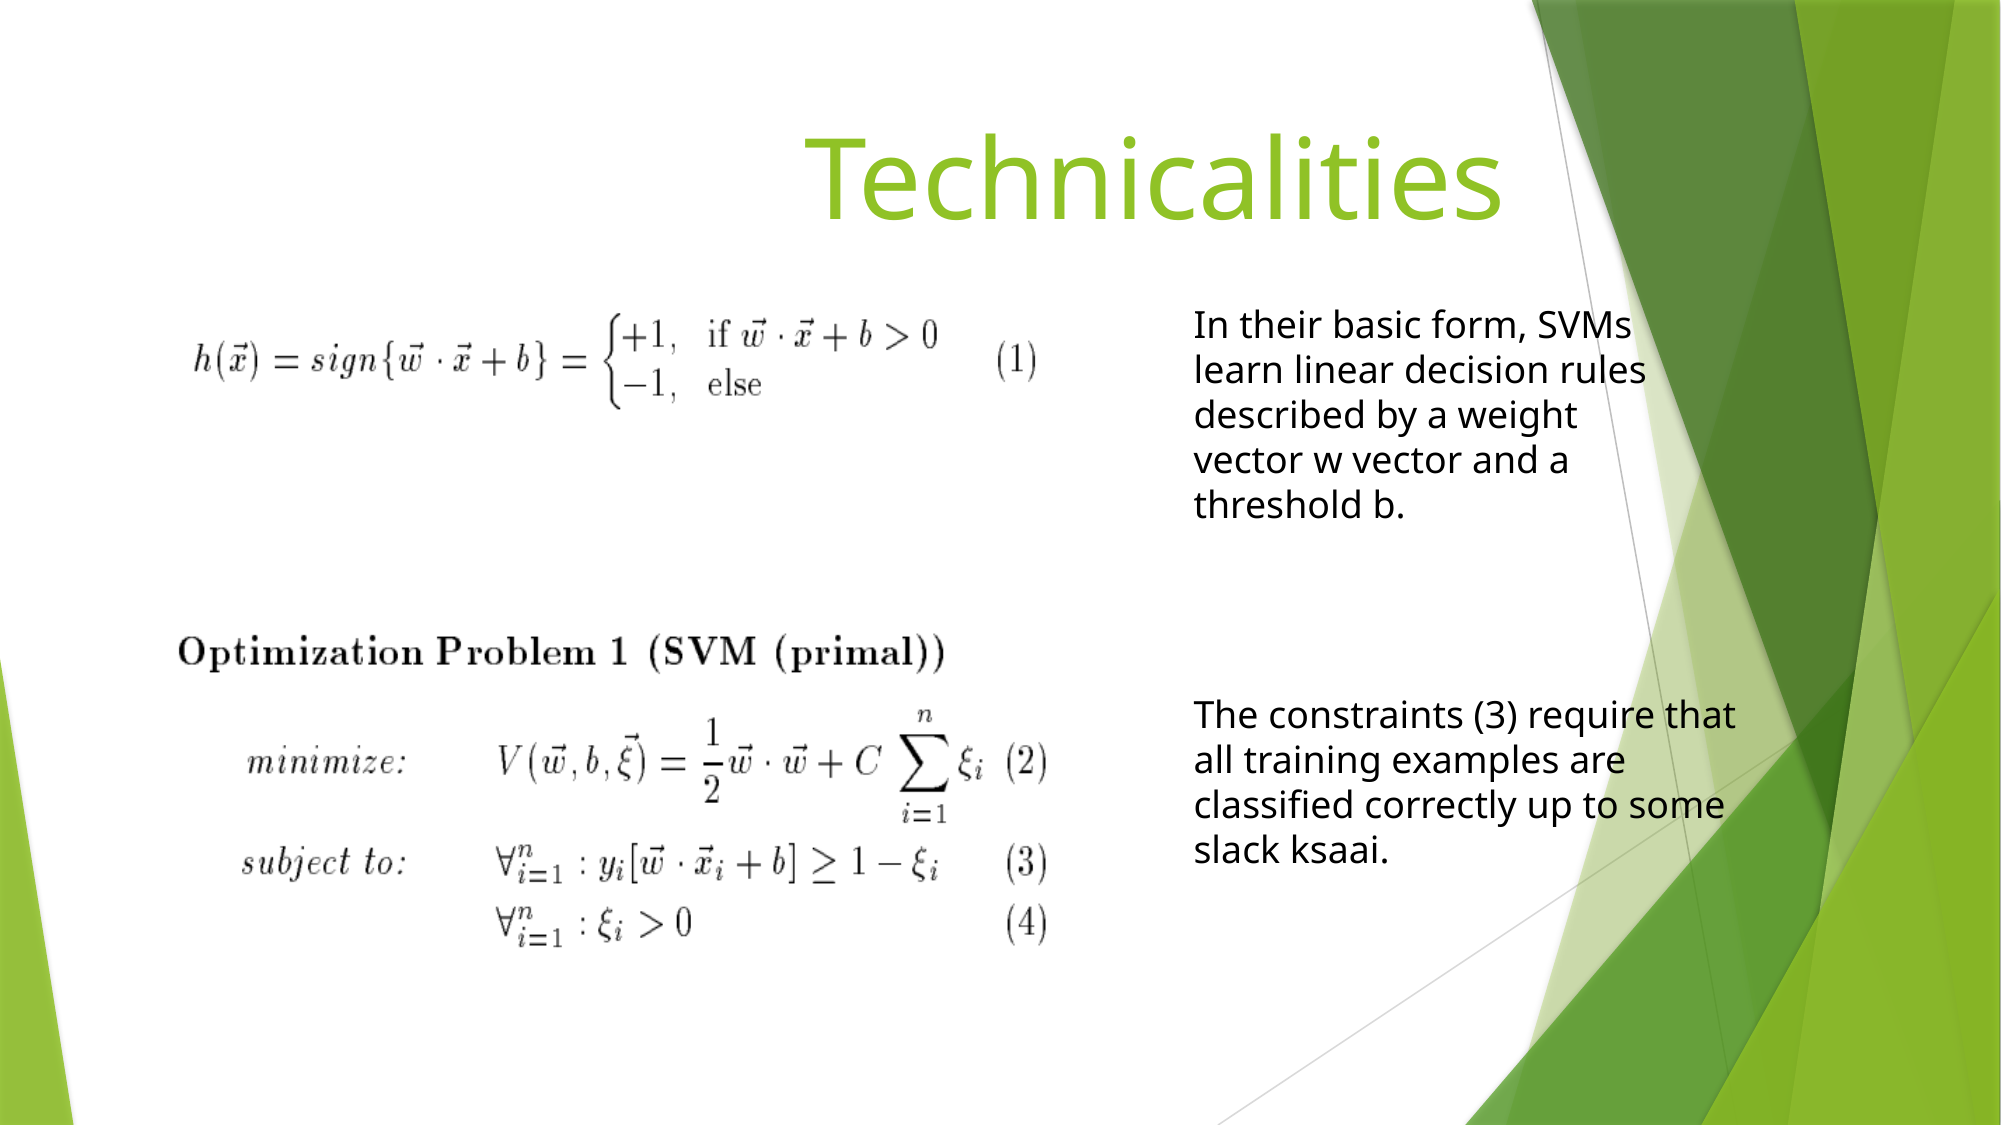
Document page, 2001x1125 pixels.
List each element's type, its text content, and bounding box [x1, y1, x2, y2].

title Technicalities [111, 99, 1522, 317]
text_box The constraints (3) require that all training examples are classified correctly up to some slack ksaai. [1178, 684, 1754, 879]
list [153, 272, 1132, 449]
text_box In their basic form, SVMs learn linear decision rules described by a weight vector w vector and a threshold b. [1178, 293, 1701, 534]
picture [153, 573, 1091, 993]
